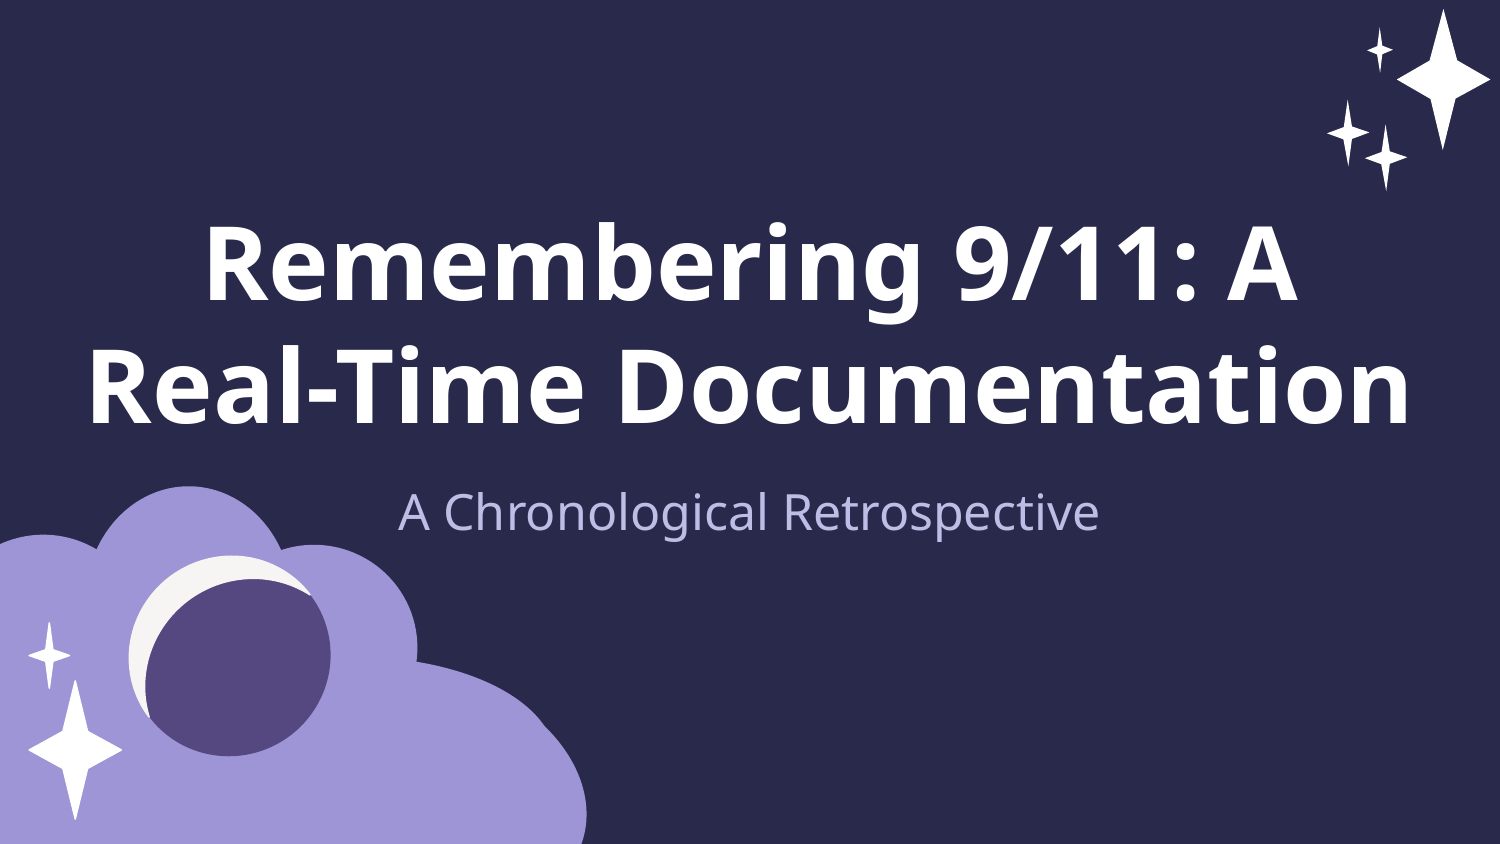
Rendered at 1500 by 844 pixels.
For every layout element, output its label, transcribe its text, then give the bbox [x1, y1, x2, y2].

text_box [0, 486, 621, 844]
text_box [1326, 8, 1491, 192]
text_box A Chronological Retrospective [51, 464, 1449, 595]
text_box Remembering 9/11: A Real-Time Documentation [51, 122, 1449, 459]
